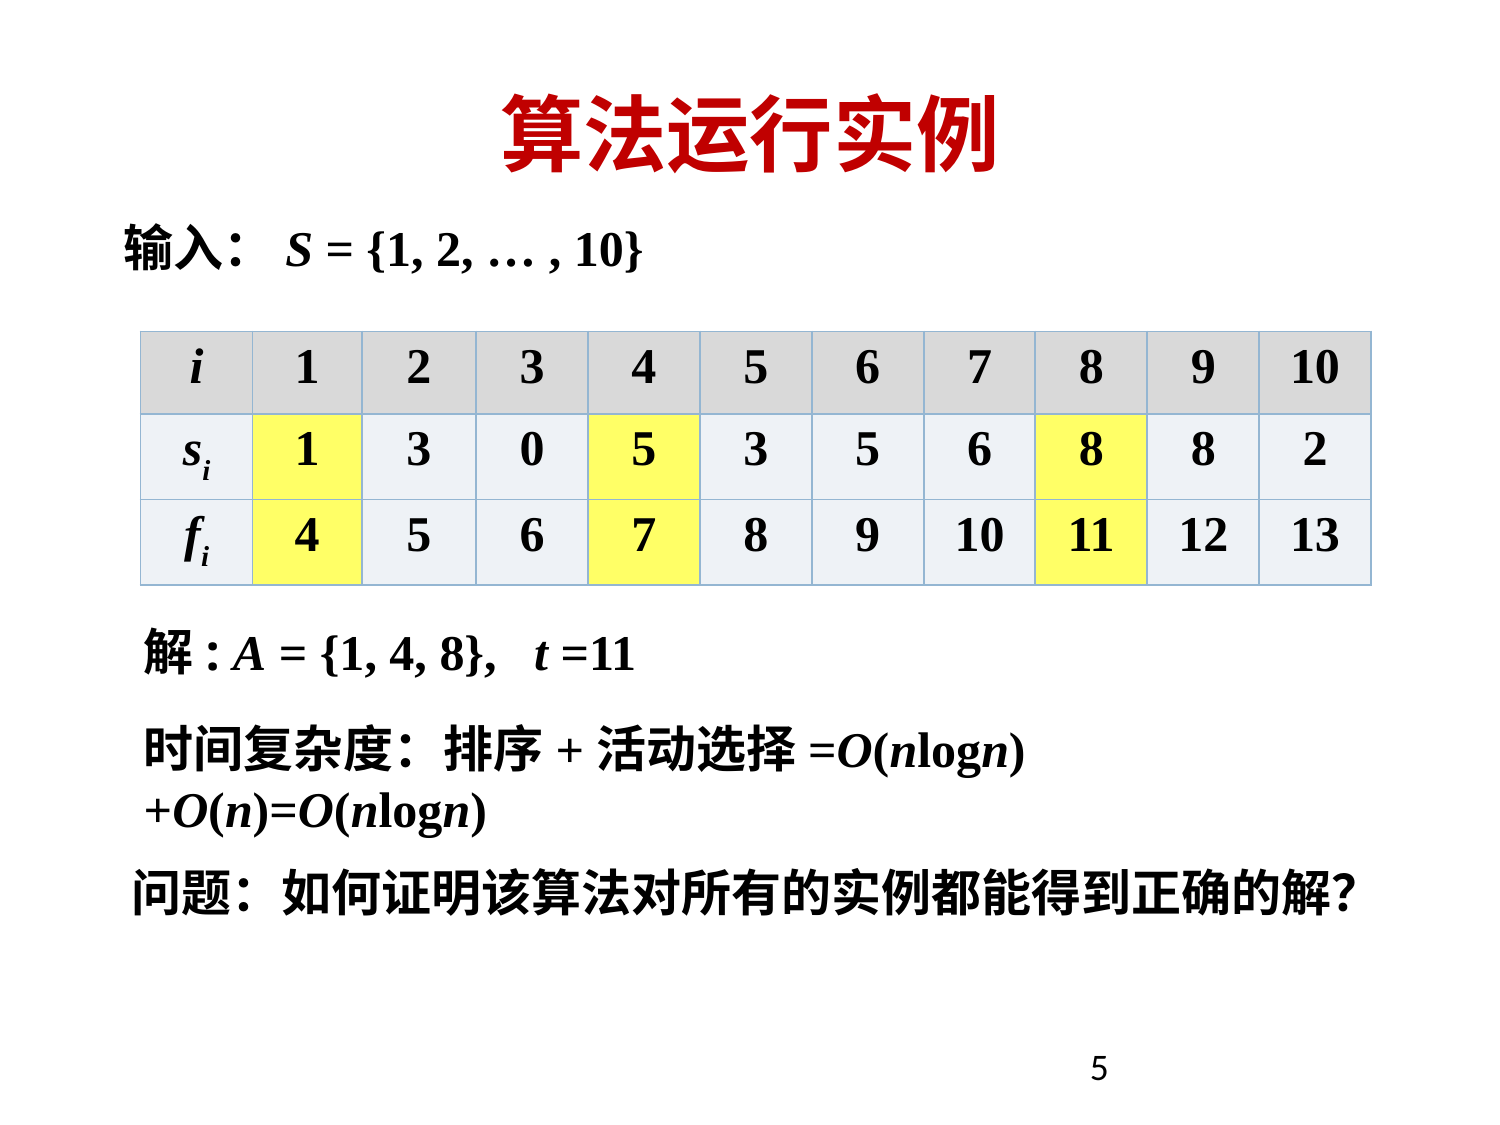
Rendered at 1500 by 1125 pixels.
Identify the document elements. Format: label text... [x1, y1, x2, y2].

table_cell 8 [1036, 415, 1146, 499]
table_cell 12 [1148, 500, 1258, 584]
table_header 5 [701, 332, 811, 413]
table_cell 10 [925, 500, 1034, 584]
table_header 8 [1036, 332, 1146, 413]
table_cell 5 [589, 415, 699, 499]
title 算法运行实例 [75, 80, 1425, 185]
table_header 1 [253, 332, 361, 413]
table_cell 2 [1260, 415, 1370, 499]
table_header 10 [1260, 332, 1370, 413]
table_header 9 [1148, 332, 1258, 413]
text_box 解: A = {1, 4, 8}, t =11 时间复杂度：排序+活动选择=O(nlogn)+O(n)=O(nlogn) [128, 612, 1383, 906]
text_box 问题：如何证明该算法对所有的实例都能得到正确的解？ [117, 853, 1383, 929]
table_cell 13 [1260, 500, 1370, 584]
table_cell 4 [253, 500, 361, 584]
table_cell 1 [253, 415, 361, 499]
table_cell 9 [813, 500, 923, 584]
text_box 输入：S = {1, 2, … , 10} [58, 209, 1360, 285]
table_cell 5 [813, 415, 923, 499]
table_cell fi [141, 500, 252, 584]
table_header 7 [925, 332, 1034, 413]
table_cell 6 [925, 415, 1034, 499]
table_cell 11 [1036, 500, 1146, 584]
table_header 6 [813, 332, 923, 413]
table_header 3 [477, 332, 587, 413]
table_header 2 [363, 332, 475, 413]
table_cell 0 [477, 415, 587, 499]
table_cell 8 [1148, 415, 1258, 499]
table_cell 5 [363, 500, 475, 584]
table_cell 6 [477, 500, 587, 584]
table_cell 3 [701, 415, 811, 499]
slide_number 5 [1074, 1035, 1425, 1095]
table_cell 7 [589, 500, 699, 584]
table_cell si [141, 415, 252, 499]
table_cell 3 [363, 415, 475, 499]
table_cell 8 [701, 500, 811, 584]
table_header 4 [589, 332, 699, 413]
table_header i [141, 332, 252, 413]
